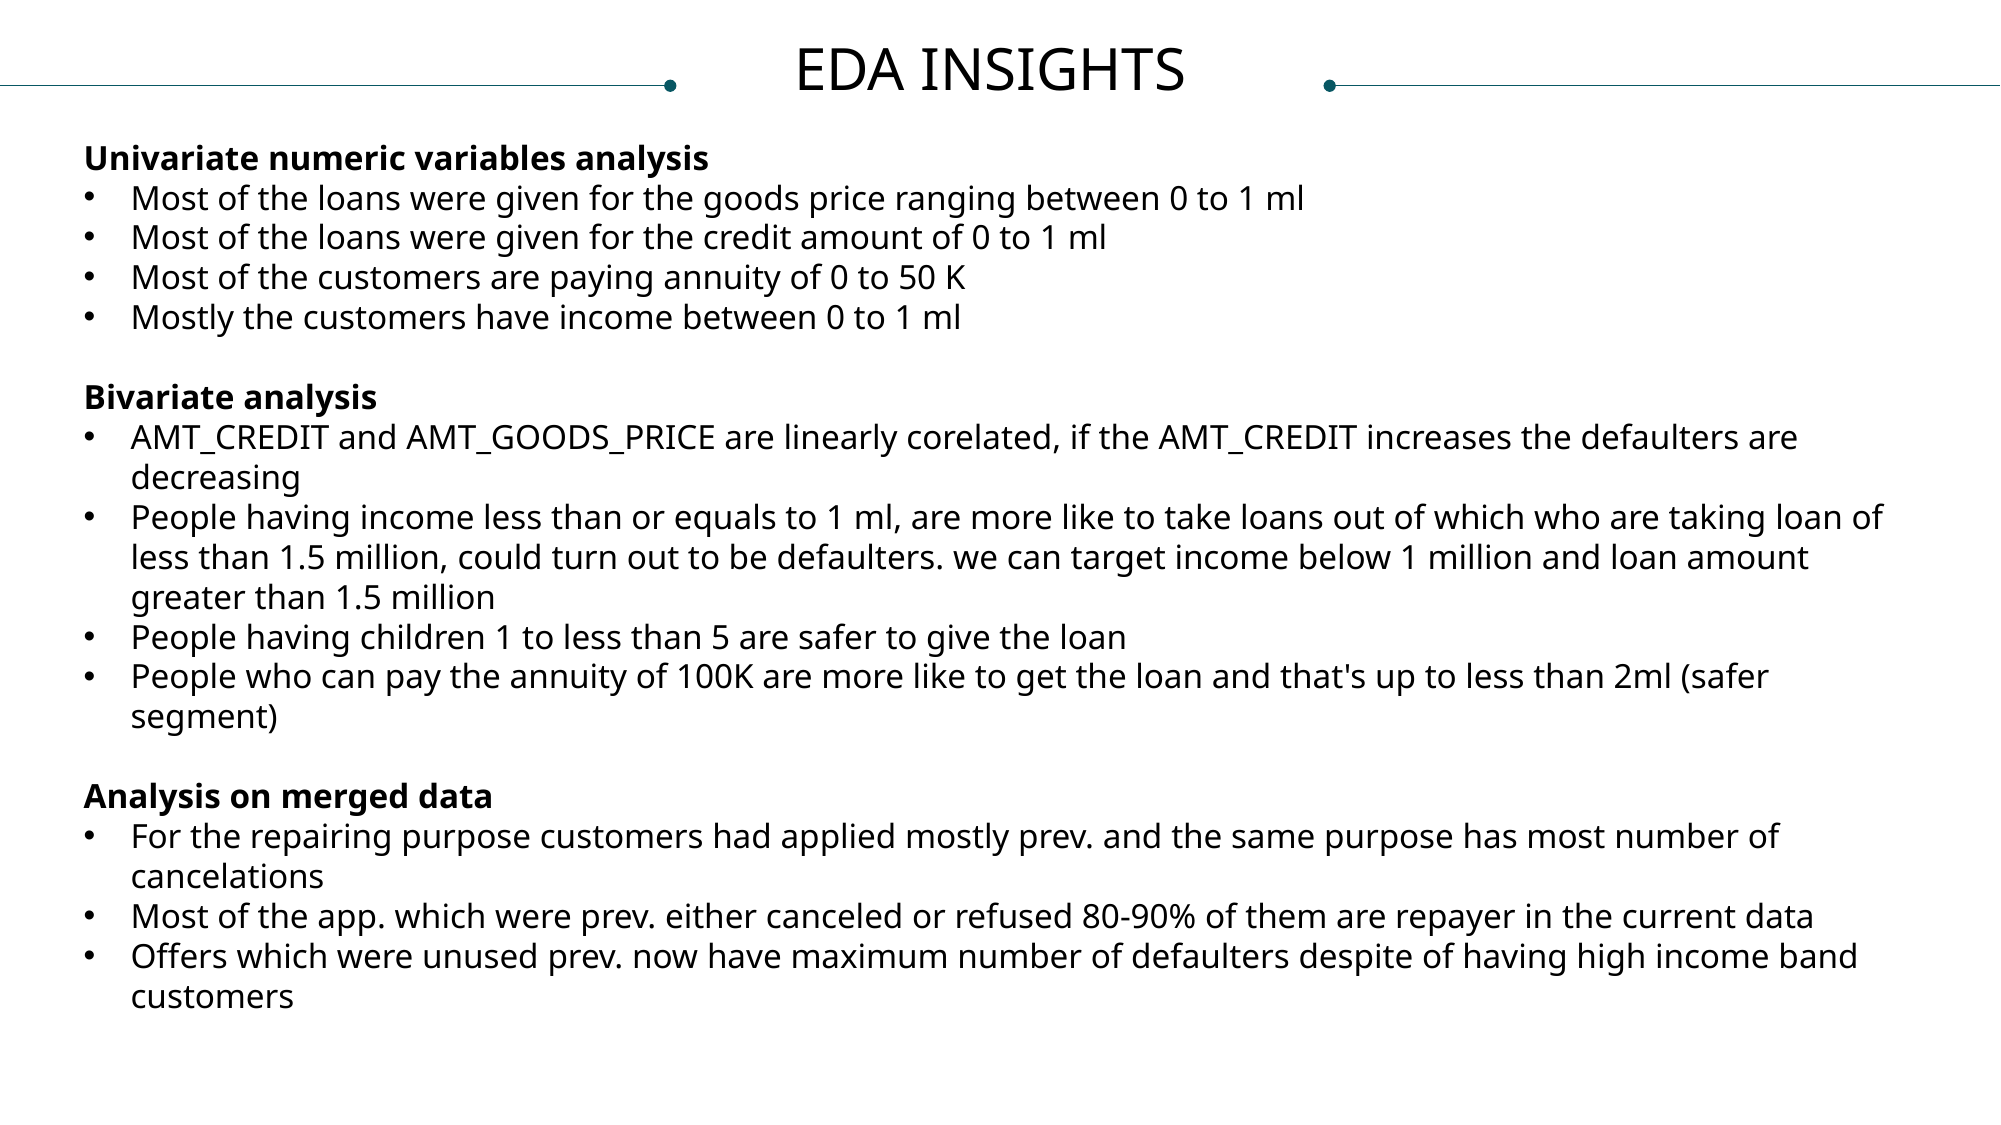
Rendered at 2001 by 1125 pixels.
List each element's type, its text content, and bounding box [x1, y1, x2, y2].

text_box EDA INSIGHTS [502, 24, 1478, 110]
text_box Univariate numeric variables analysis Most of the loans were given for the goods price ranging between 0 to 1 ml Most of the loans were given for the credit amount of 0 to 1 ml Most of the customers are paying annuity of 0 to 50 K Mostly the customers have income between 0 to 1 ml Bivariate analysis AMT_CREDIT and AMT_GOODS_PRICE are linearly corelated, if the AMT_CREDIT increases the defaulters are decreasing People having income less than or equals to 1 ml, are more like to take loans out of which who are taking loan of less than 1.5 million, could turn out to be defaulters. we can target income below 1 million and loan amount greater than 1.5 million People having children 1 to less than 5 are safer to give the loan People who can pay the annuity of 100K are more like to get the loan and that's up to less than 2ml (safer segment) Analysis on merged data For the repairing purpose customers had applied mostly prev. and the same purpose has most number of cancelations Most of the app. which were prev. either canceled or refused 80-90% of them are repayer in the current data Offers which were unused prev. now have maximum number of defaulters despite of having high income band customers [69, 129, 1934, 1023]
